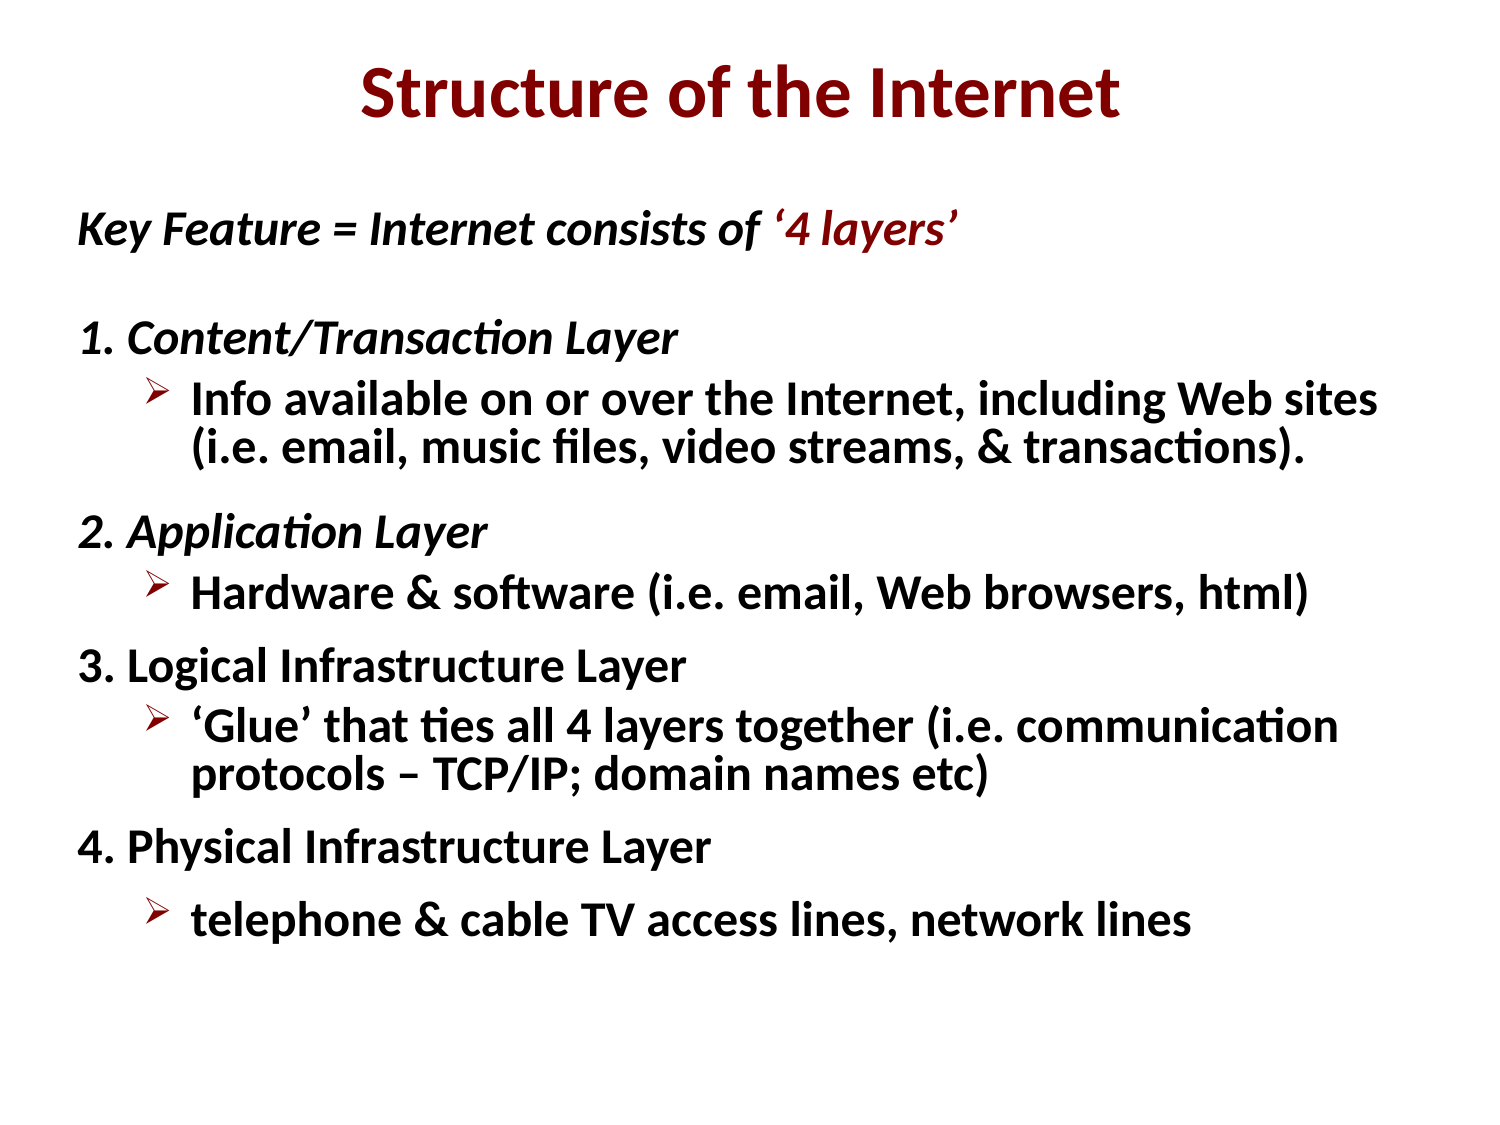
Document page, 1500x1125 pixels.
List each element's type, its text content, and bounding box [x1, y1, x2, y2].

text_box Key Feature = Internet consists of ‘4 layers’ 1. Content/Transaction Layer Info available on or over the Internet, including Web sites (i.e. email, music files, video streams, & transactions). 2. Application Layer Hardware & software (i.e. email, Web browsers, html) 3. Logical Infrastructure Layer ‘Glue’ that ties all 4 layers together (i.e. communication protocols – TCP/IP; domain names etc) 4. Physical Infrastructure Layer telephone & cable TV access lines, network lines [62, 187, 1463, 1069]
text_box Structure of the Internet [112, 37, 1388, 138]
